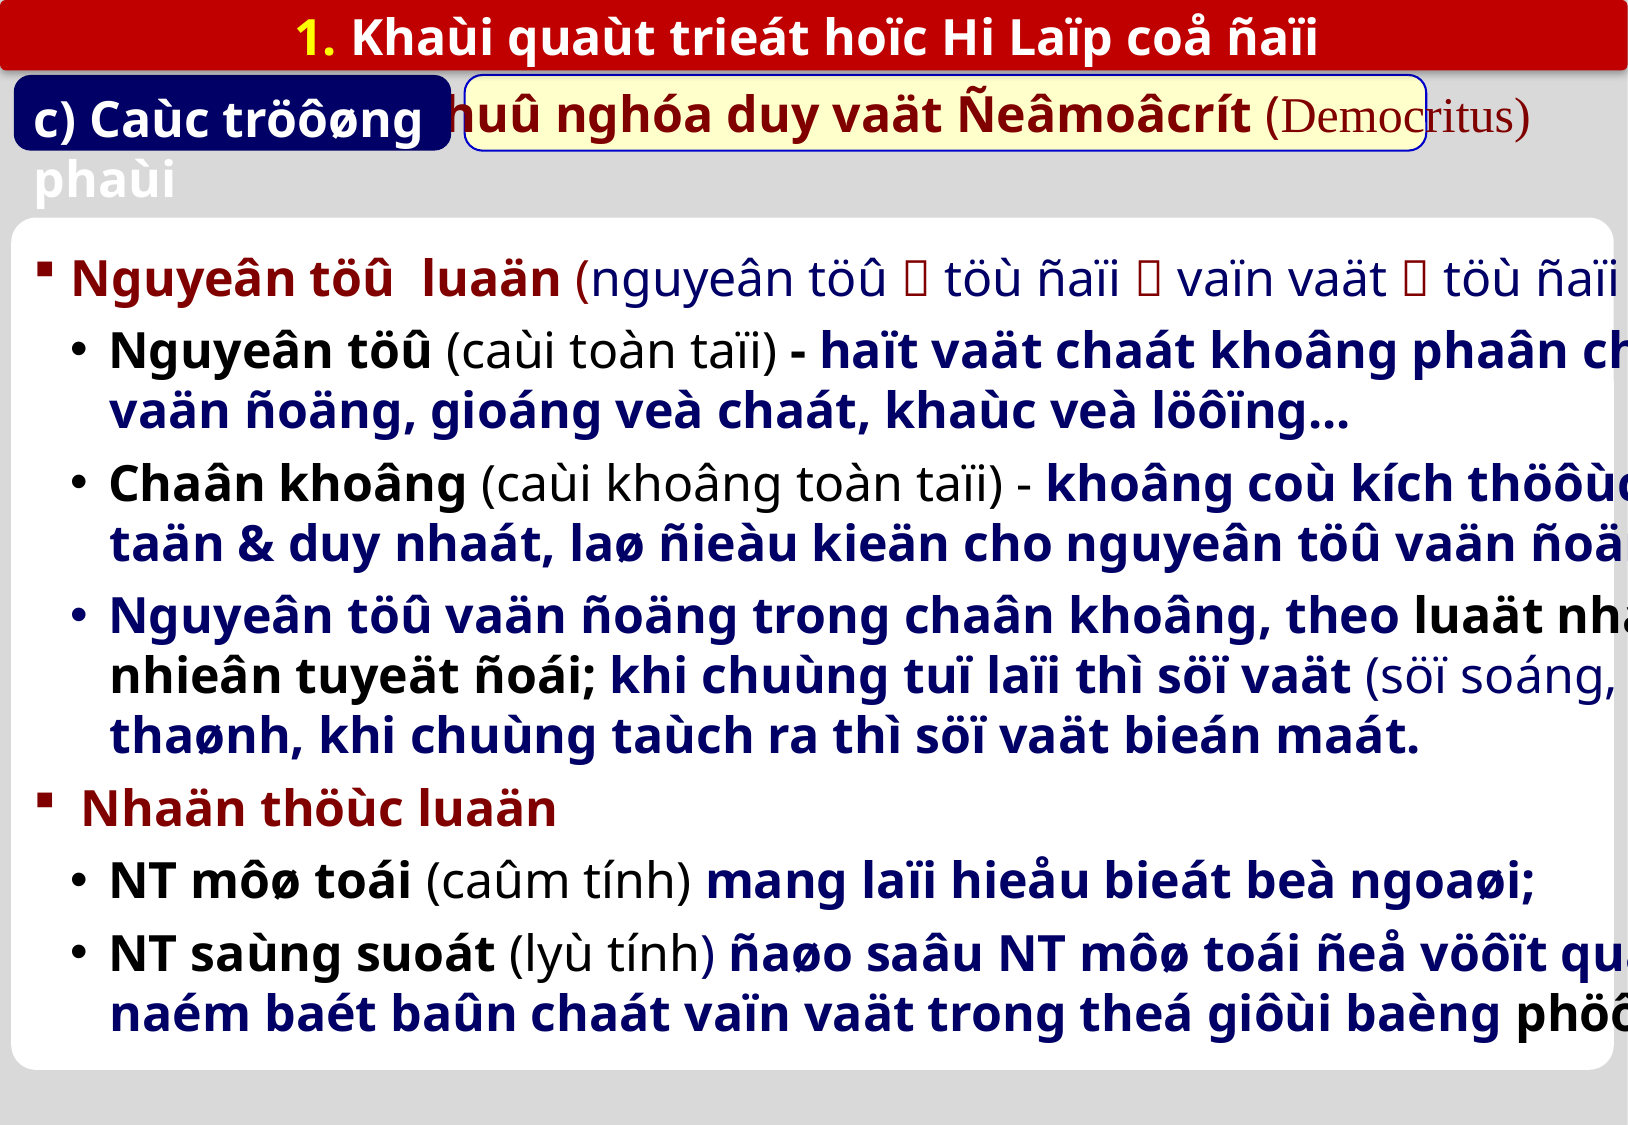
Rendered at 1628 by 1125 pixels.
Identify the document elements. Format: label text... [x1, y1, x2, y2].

text_box Chuû nghóa duy vaät Ñeâmoâcrít (Democritus) [464, 81, 1427, 151]
text_box c) Caùc tröôøng phaùi [13, 81, 452, 151]
text_box 1. Khaùi quaùt trieát hoïc Hi Laïp coå ñaïi [0, 0, 1628, 71]
text_box Nguyeân töû luaän (nguyeân töû  töù ñaïi  vaïn vaät  töù ñaïi  nguyeân töû) Nguyeân töû (caùi toàn taïi) - haït vaät chaát khoâng phaân chia & bieán ñoåi, luoân vaän ñoäng, gioáng veà chaát, khaùc veà löôïng... Chaân khoâng (caùi khoâng toàn taïi) - khoâng coù kích thöôùc & hình daùng, voâ taän & duy nhaát, laø ñieàu kieän cho nguyeân töû vaän ñoäng. Nguyeân töû vaän ñoäng trong chaân khoâng, theo luaät nhaân quaû mang tính taát nhieân tuyeät ñoái; khi chuùng tuï laïi thì söï vaät (söï soáng, linh hoàn…) ñöôïc taïo thaønh, khi chuùng taùch ra thì söï vaät bieán maát. Nhaän thöùc luaän NT môø toái (caûm tính) mang laïi hieåu bieát beà ngoaøi; NT saùng suoát (lyù tính) ñaøo saâu NT môø toái ñeå vöôït qua hieåu bieát beà ngoaøi naém baét baûn chaát vaïn vaät trong theá giôùi baèng phöông phaùp quy naïp. [11, 217, 1614, 1070]
